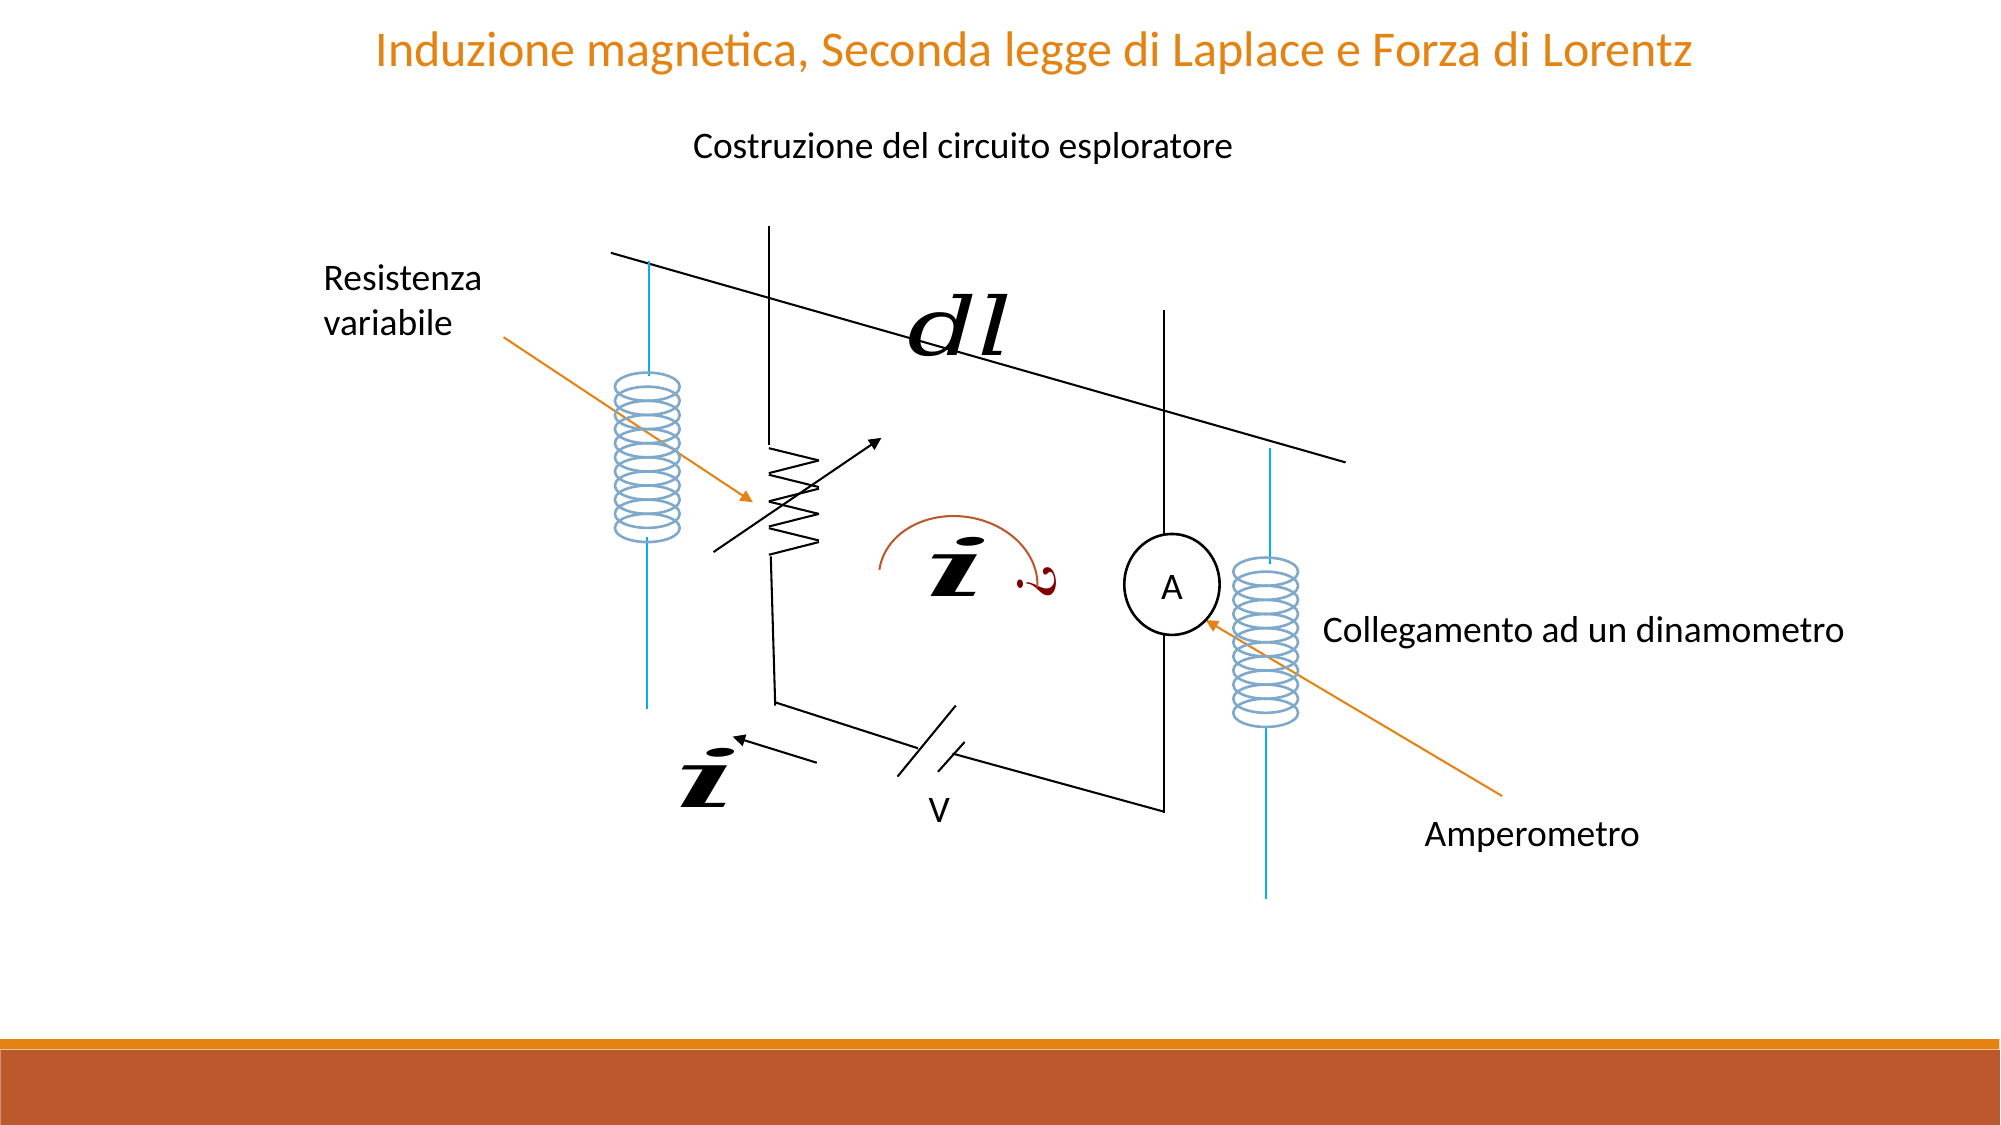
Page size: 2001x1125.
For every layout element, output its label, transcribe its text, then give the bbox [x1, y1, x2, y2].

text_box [610, 225, 1347, 900]
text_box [1353, 619, 1503, 797]
text_box Resistenza variabile [308, 245, 599, 351]
text_box Collegamento ad un dinamometro [1353, 597, 1882, 658]
text_box Induzione magnetica, Seconda legge di Laplace e Forza di Lorentz [34, 8, 2000, 84]
text_box Amperometro [1409, 802, 1782, 862]
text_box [503, 336, 607, 503]
text_box Costruzione del circuito esploratore [678, 113, 1249, 174]
